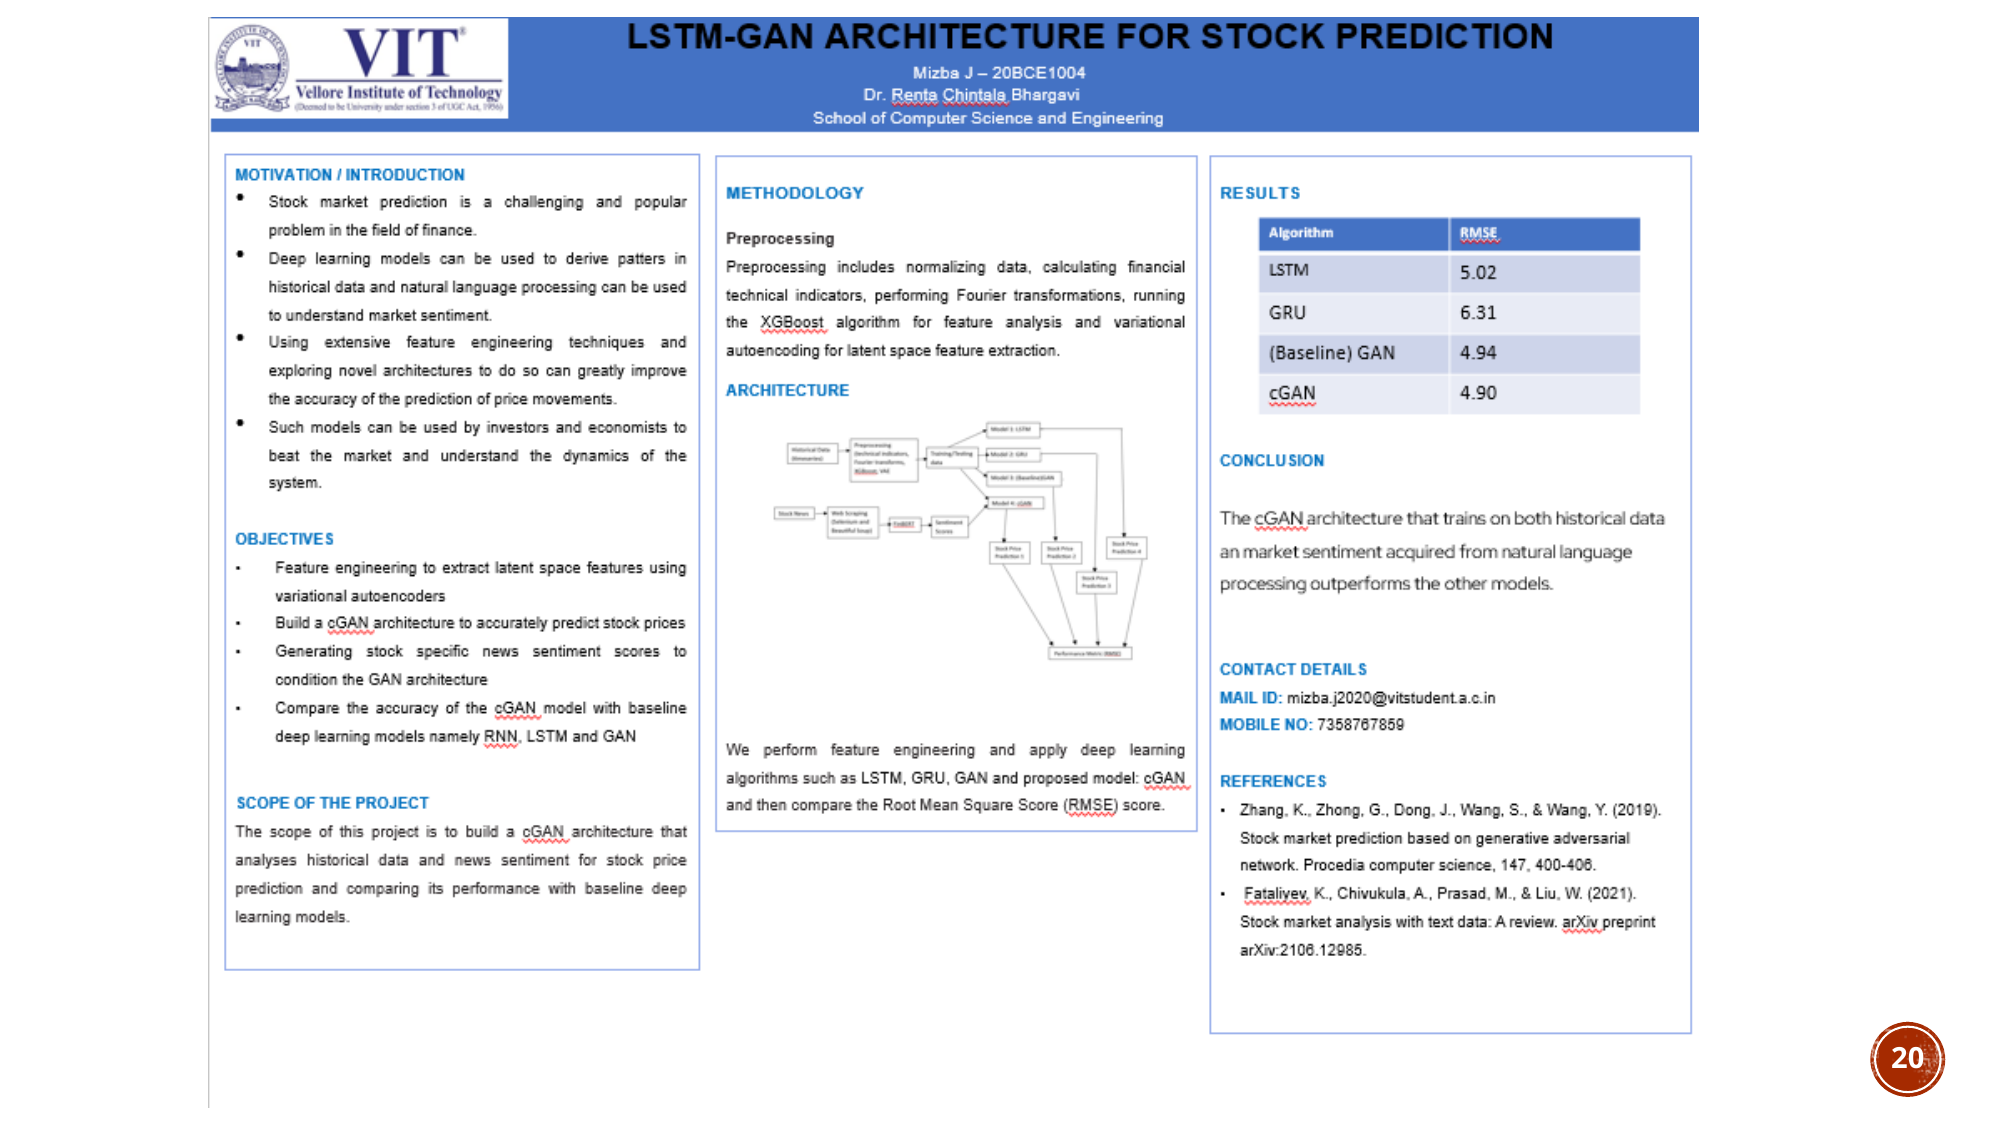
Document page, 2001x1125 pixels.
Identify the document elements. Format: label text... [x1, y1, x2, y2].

picture [208, 17, 1699, 1108]
slide_number 20 [1855, 1028, 1961, 1089]
